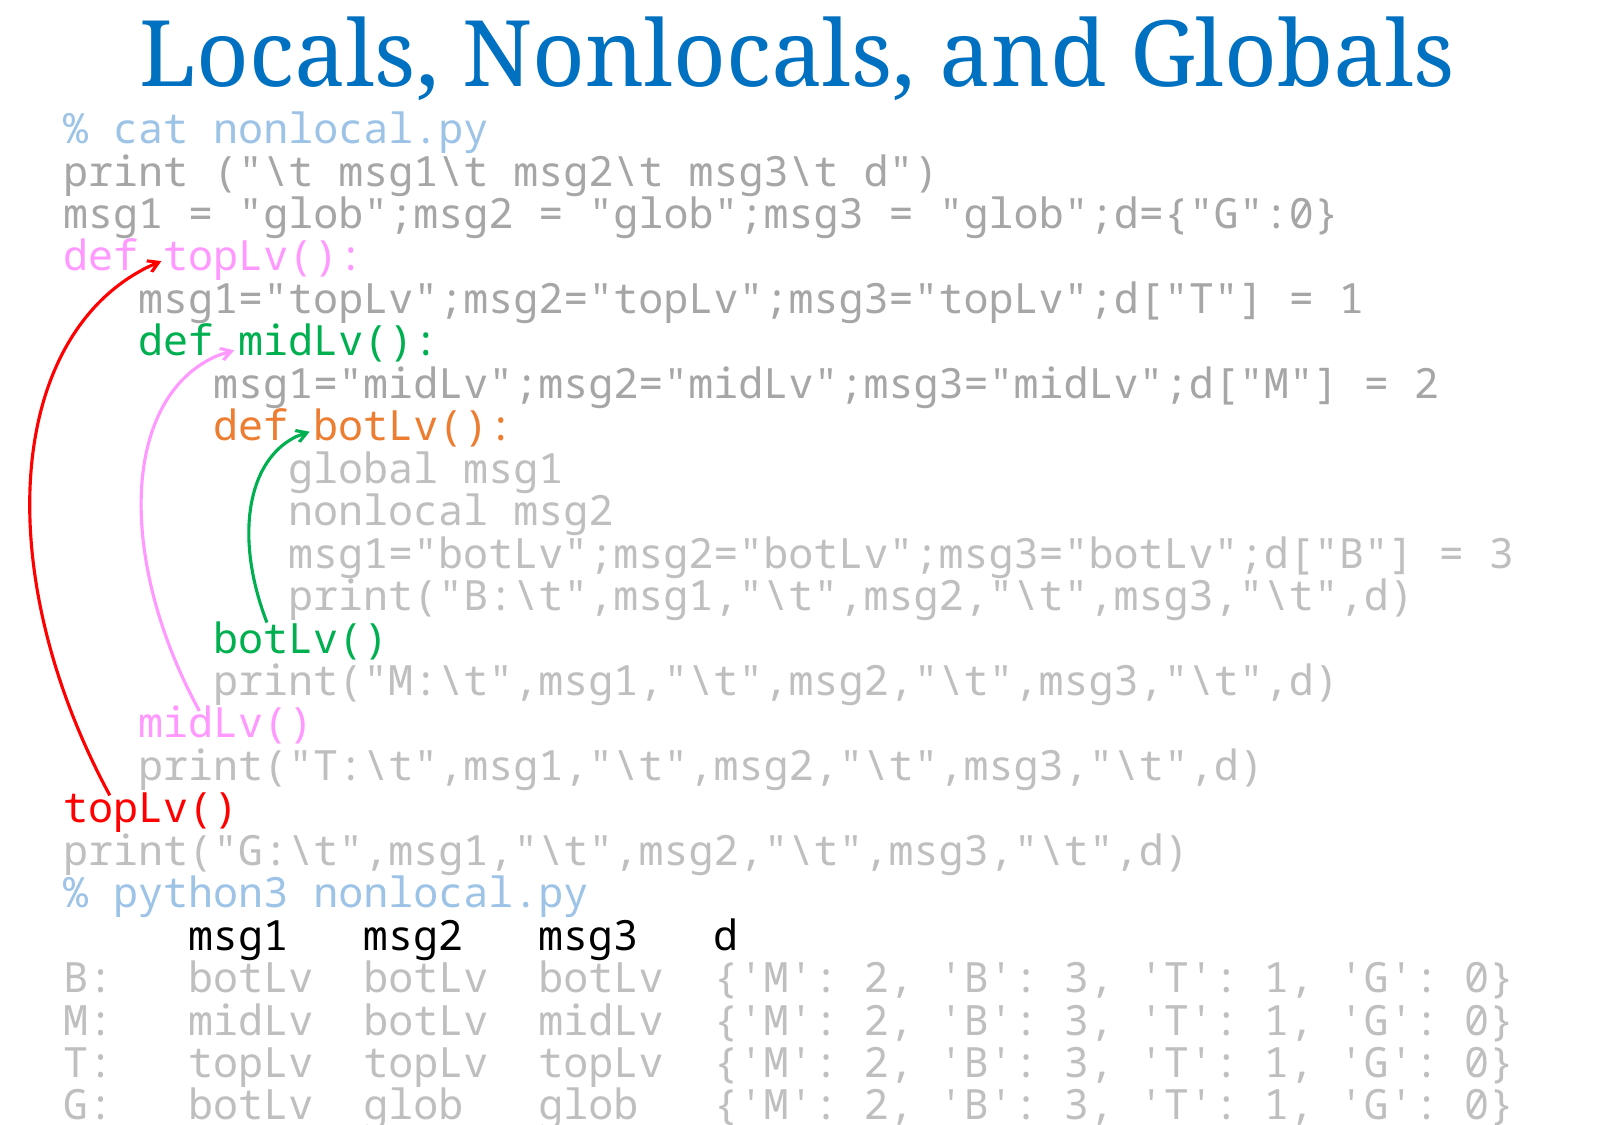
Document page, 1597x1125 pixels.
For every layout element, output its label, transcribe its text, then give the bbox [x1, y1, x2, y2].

text_box [29, 259, 366, 796]
text_box [140, 347, 361, 712]
text_box [279, 429, 389, 613]
text_box Locals, Nonlocals, and Globals [0, 0, 1597, 100]
list % cat nonlocal.py print ("\t msg1\t msg2\t msg3\t d") msg1 = "glob";msg2 = "glob";msg3 = "glob";d={"G":0} def topLv(): msg1="topLv";msg2="topLv";msg3="topLv";d["T"] = 1 def midLv(): msg1="midLv";msg2="midLv";msg3="midLv";d["M"] = 2 def botLv(): global msg1 nonlocal msg2 msg1="botLv";msg2="botLv";msg3="botLv";d["B"] = 3 print("B:\t",msg1,"\t",msg2,"\t",msg3,"\t",d) botLv() print("M:\t",msg1,"\t",msg2,"\t",msg3,"\t",d) midLv() print("T:\t",msg1,"\t",msg2,"\t",msg3,"\t",d) topLv() print("G:\t",msg1,"\t",msg2,"\t",msg3,"\t",d) % python3 nonlocal.py msg1 msg2 msg3 d B: botLv botLv botLv {'M': 2, 'B': 3, 'T': 1, 'G': 0} M: midLv botLv midLv {'M': 2, 'B': 3, 'T': 1, 'G': 0} T: topLv topLv topLv {'M': 2, 'B': 3, 'T': 1, 'G': 0} G: botLv glob glob {'M': 2, 'B': 3, 'T': 1, 'G': 0} [48, 102, 1549, 1125]
